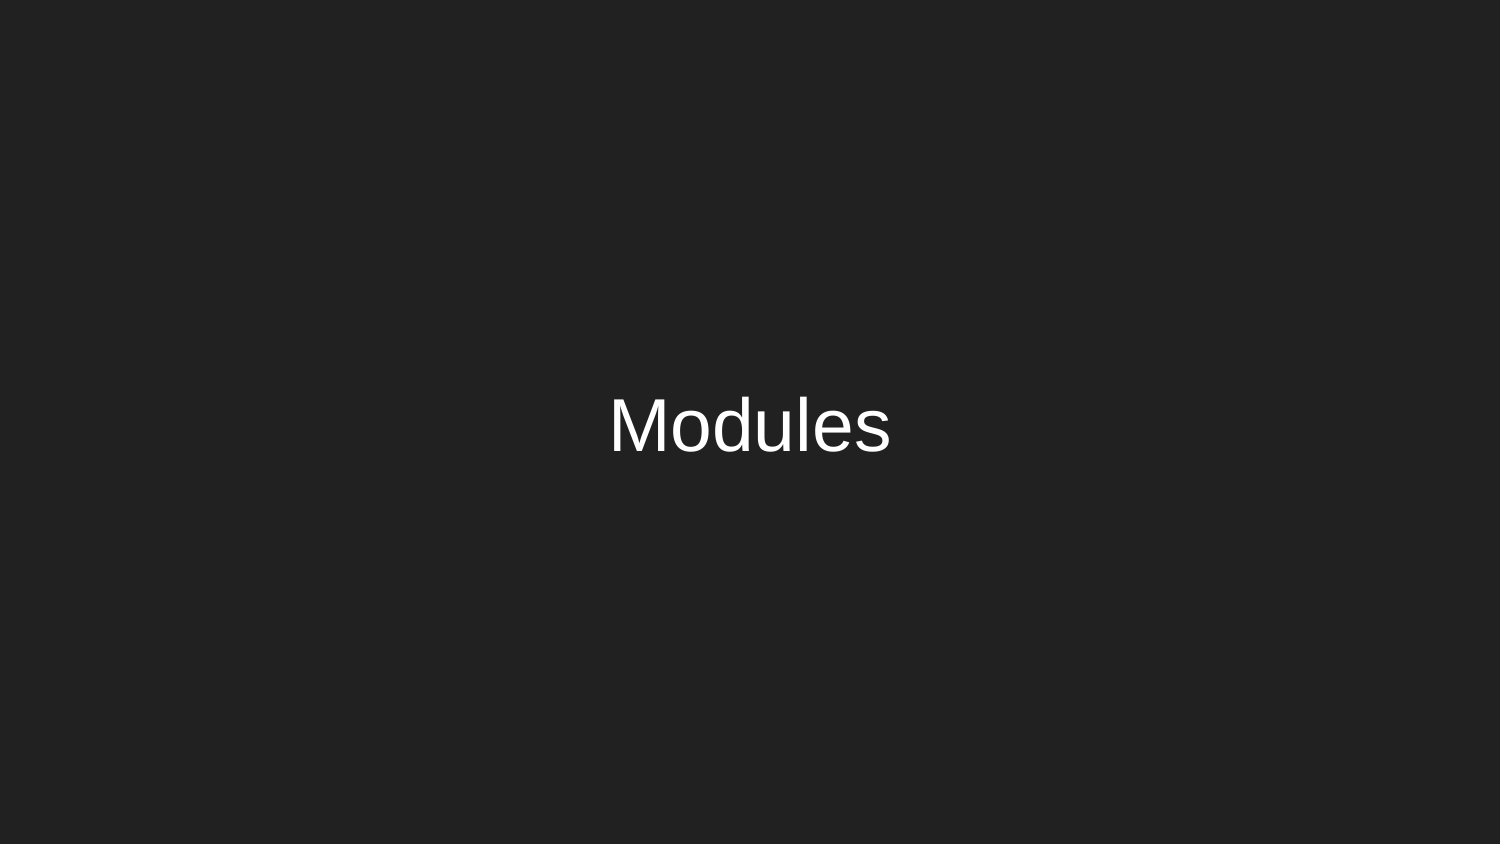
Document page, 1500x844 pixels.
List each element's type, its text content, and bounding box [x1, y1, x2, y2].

title Modules [51, 352, 1449, 491]
